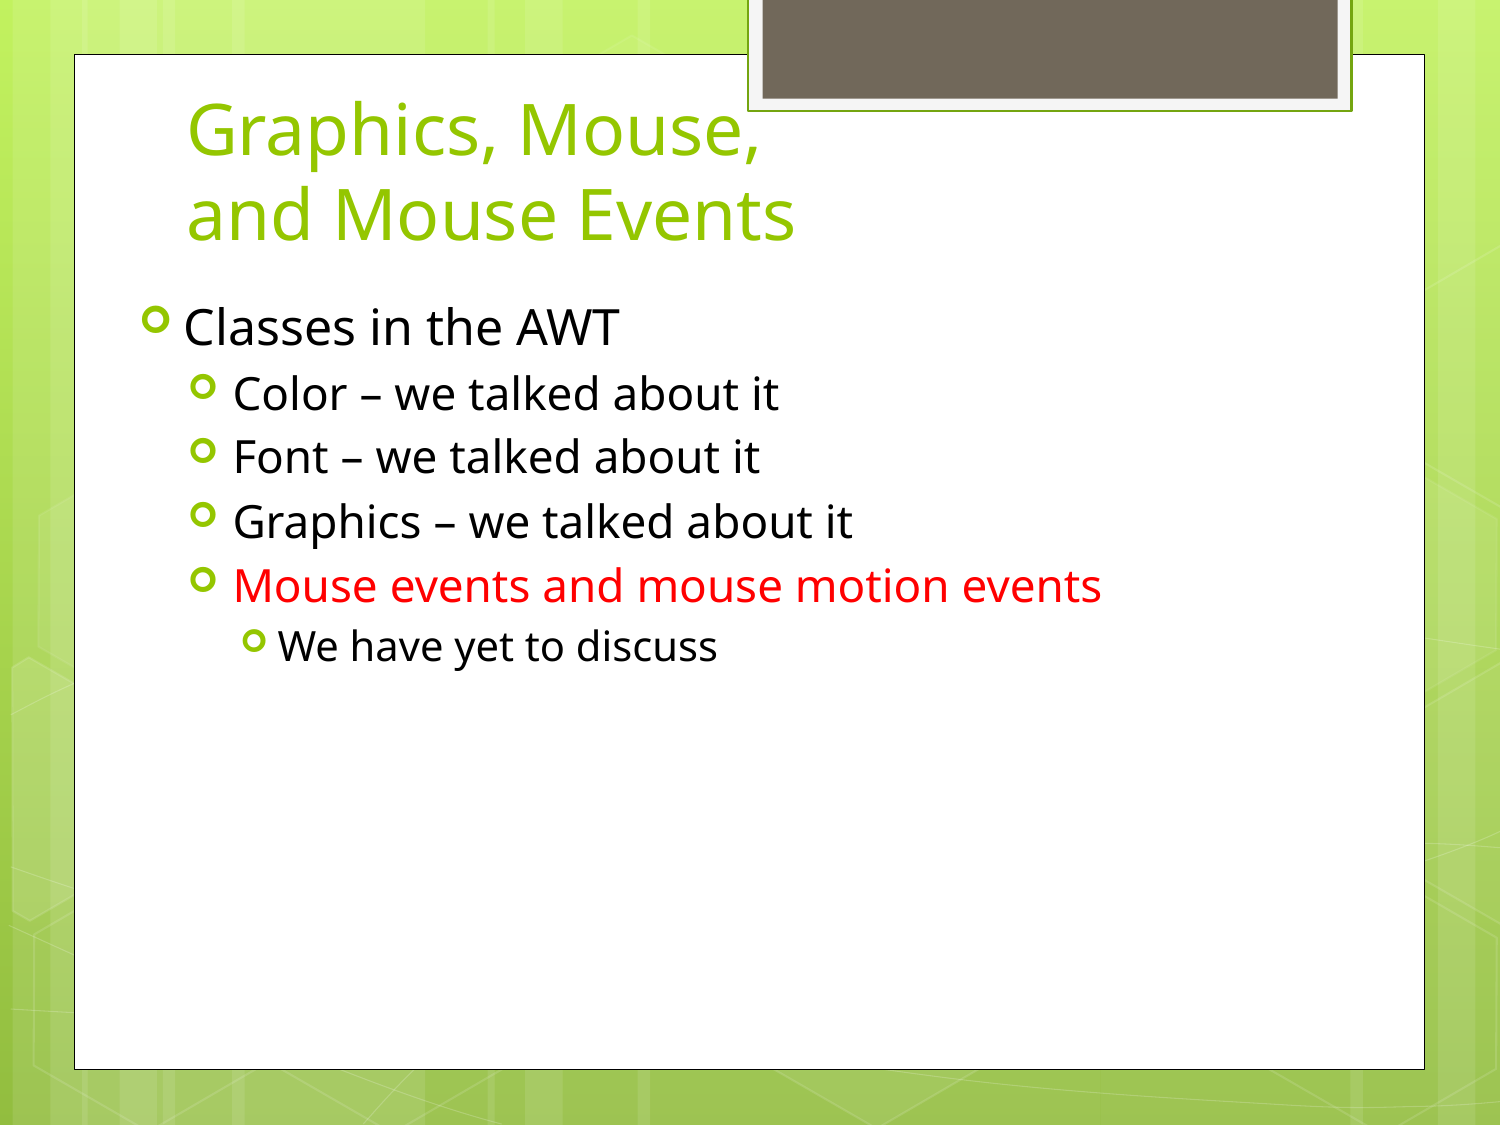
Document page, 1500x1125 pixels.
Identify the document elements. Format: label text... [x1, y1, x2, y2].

title Graphics, Mouse, and Mouse Events [171, 75, 1324, 263]
list Classes in the AWT Color – we talked about it Font – we talked about it Graphics – we talked about it Mouse events and mouse motion events We have yet to discuss [112, 287, 1388, 1063]
